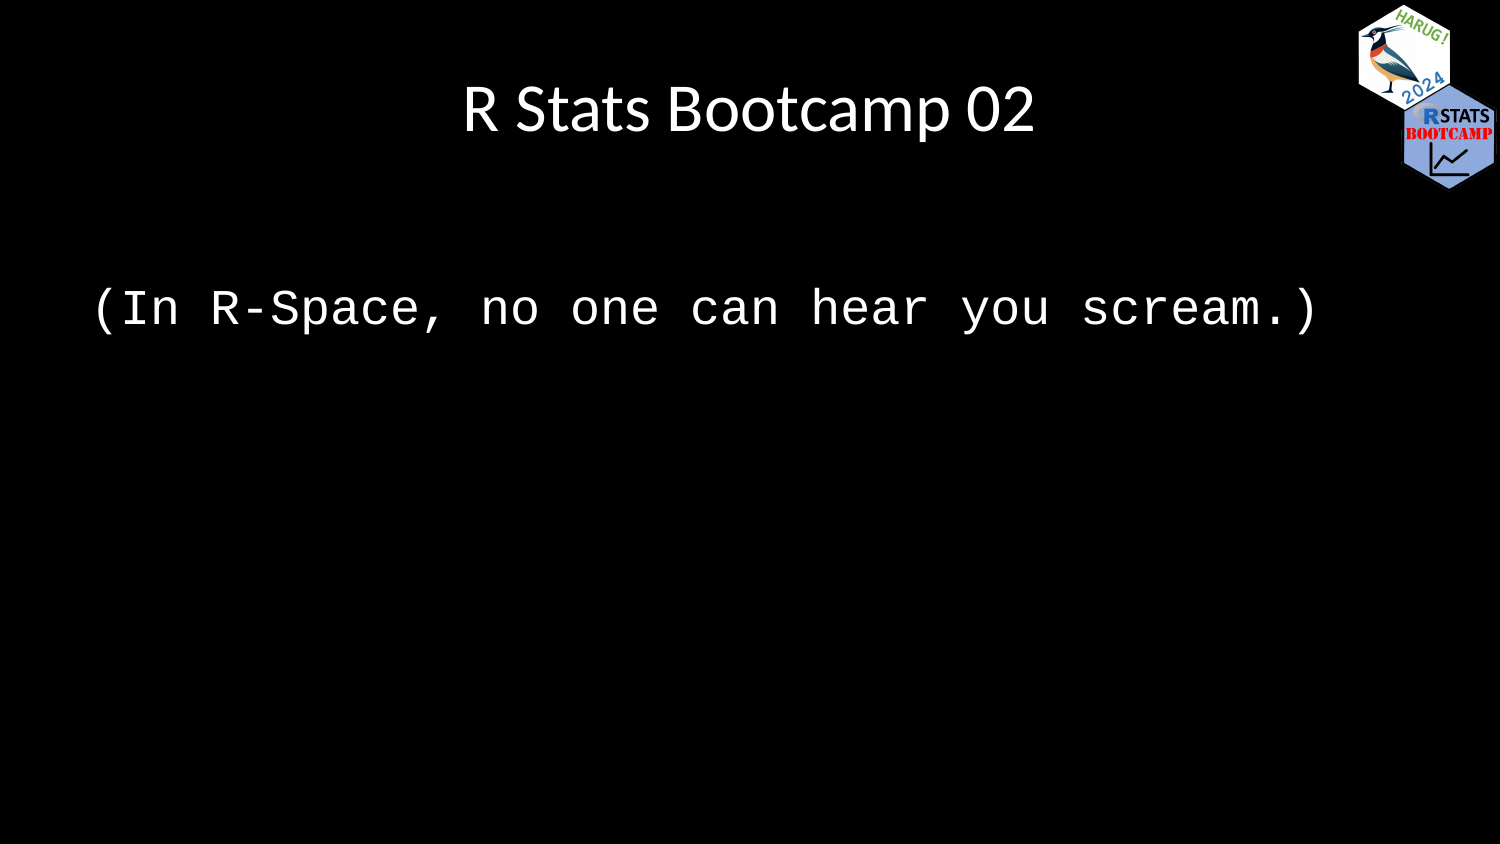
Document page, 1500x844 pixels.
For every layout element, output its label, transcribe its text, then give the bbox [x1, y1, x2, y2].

list (In R-Space, no one can hear you scream.) [75, 196, 1425, 754]
picture [1355, 1, 1500, 193]
title R Stats Bootcamp 02 [75, 33, 1425, 175]
